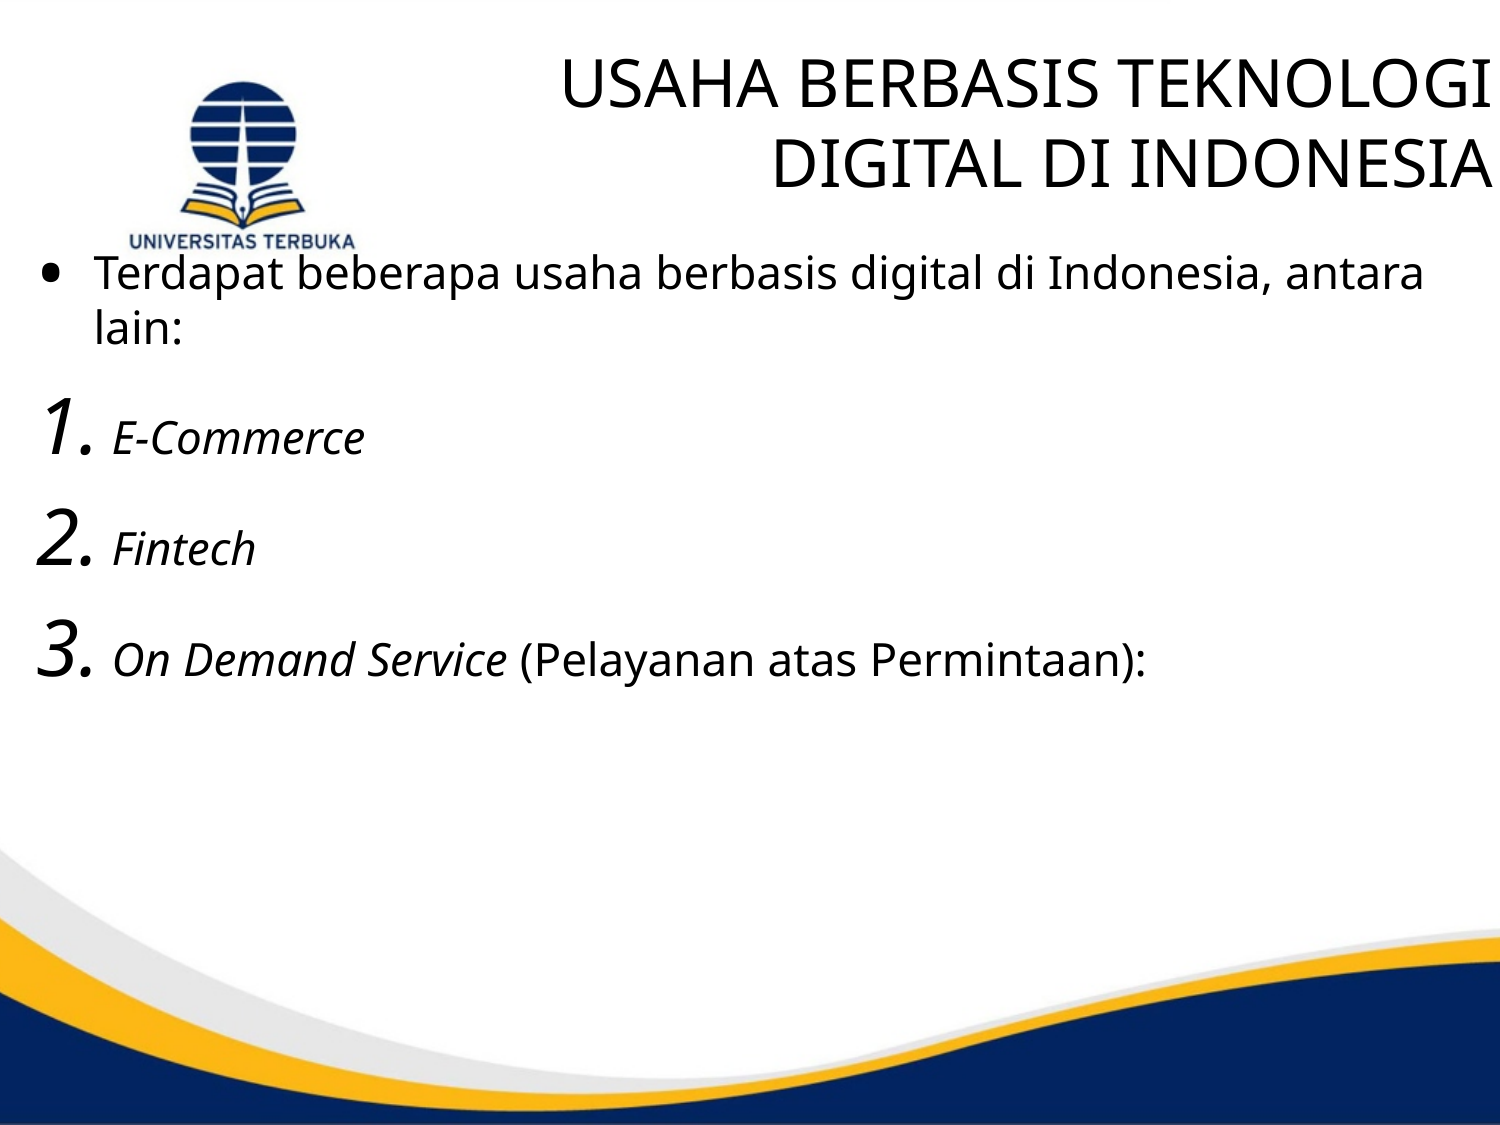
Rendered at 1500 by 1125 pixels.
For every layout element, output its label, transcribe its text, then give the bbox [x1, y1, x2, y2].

title USAHA BERBASIS TEKNOLOGI DIGITAL DI INDONESIA [362, 29, 1500, 213]
text_box [124, 1012, 1359, 1078]
list Terdapat beberapa usaha berbasis digital di Indonesia, antara lain: E-Commerce Fintech On Demand Service (Pelayanan atas Permintaan): [0, 237, 1475, 979]
picture [0, 0, 1500, 1125]
